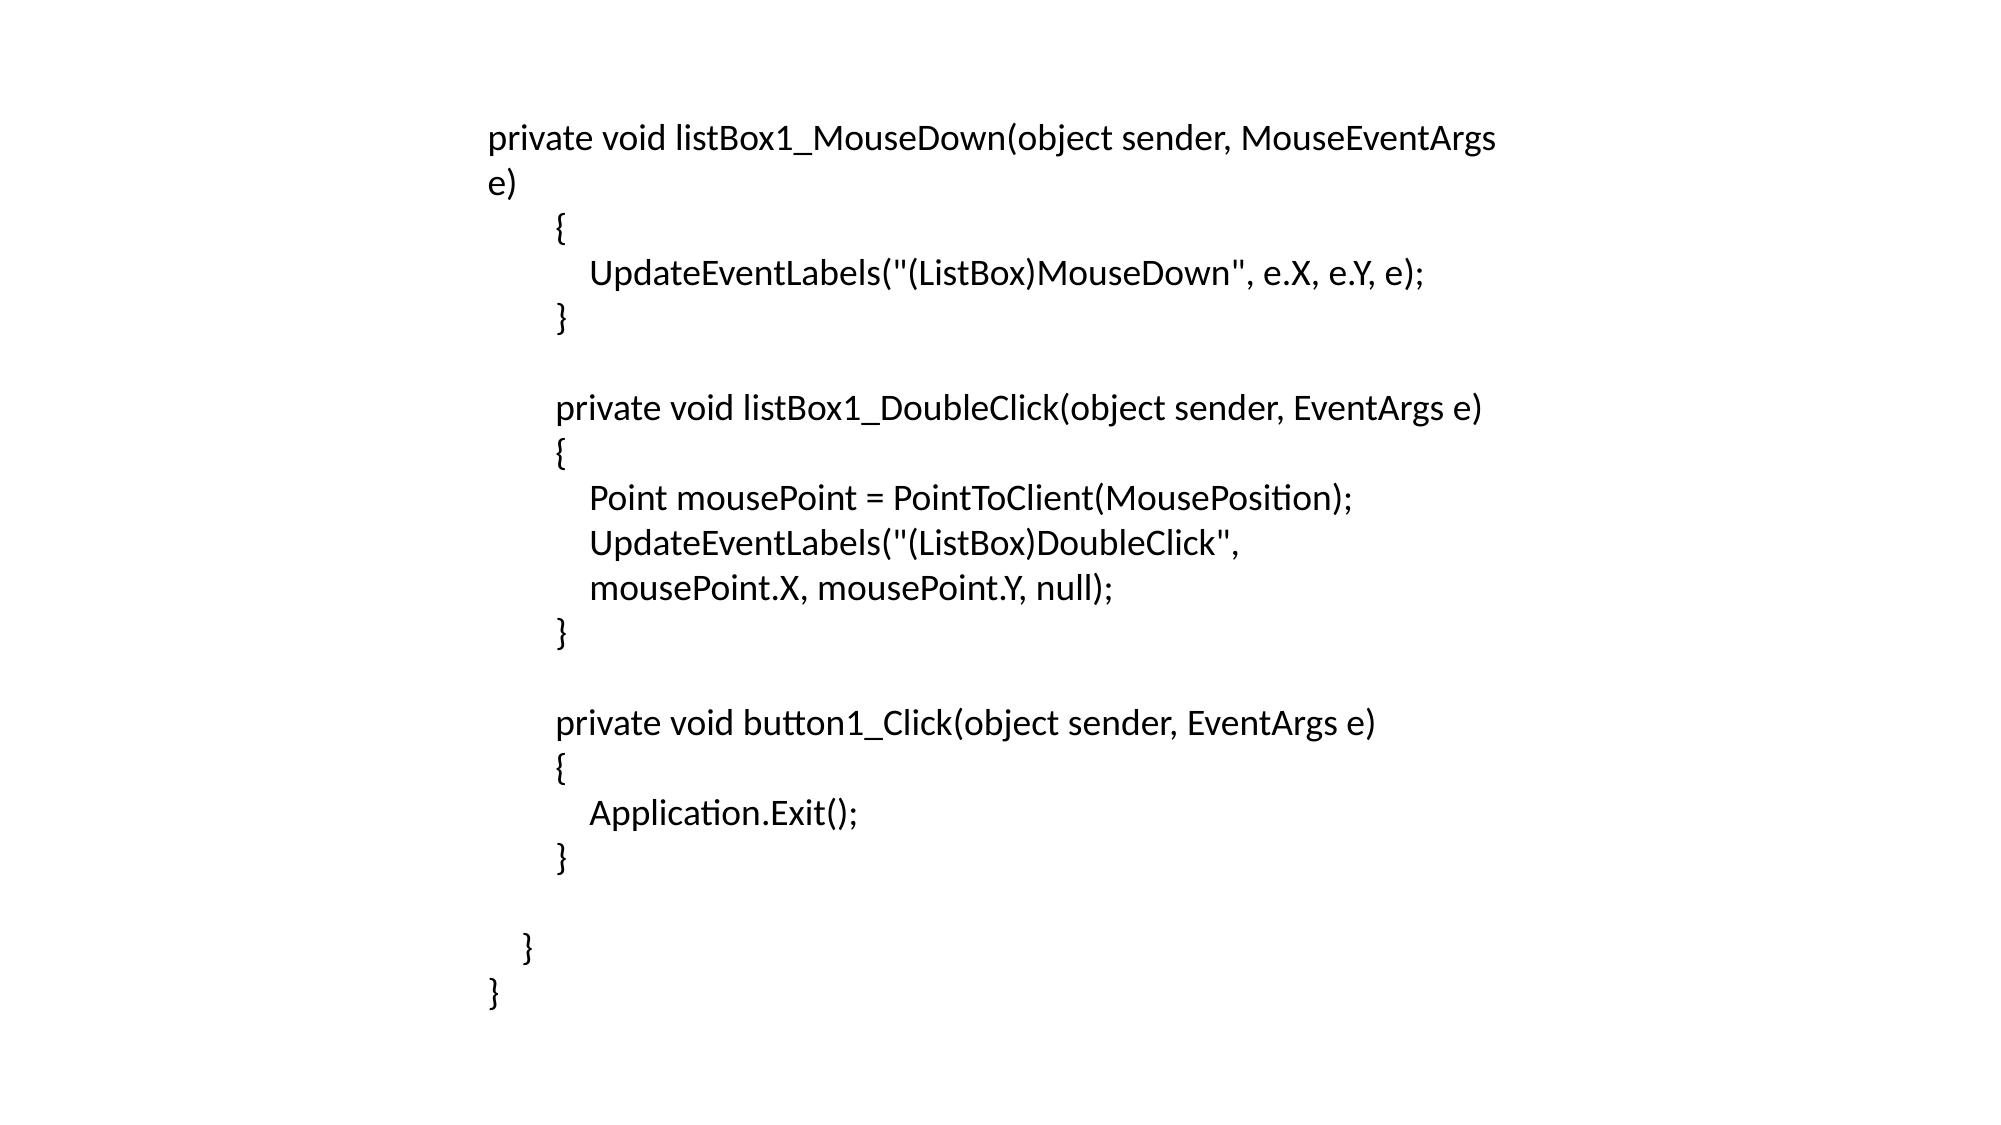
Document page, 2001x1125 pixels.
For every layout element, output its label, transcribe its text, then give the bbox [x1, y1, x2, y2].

text_box private void listBox1_MouseDown(object sender, MouseEventArgs e) { UpdateEventLabels("(ListBox)MouseDown", e.X, e.Y, e); } private void listBox1_DoubleClick(object sender, EventArgs e) { Point mousePoint = PointToClient(MousePosition); UpdateEventLabels("(ListBox)DoubleClick", mousePoint.X, mousePoint.Y, null); } private void button1_Click(object sender, EventArgs e) { Application.Exit(); } } } [472, 105, 1528, 1021]
